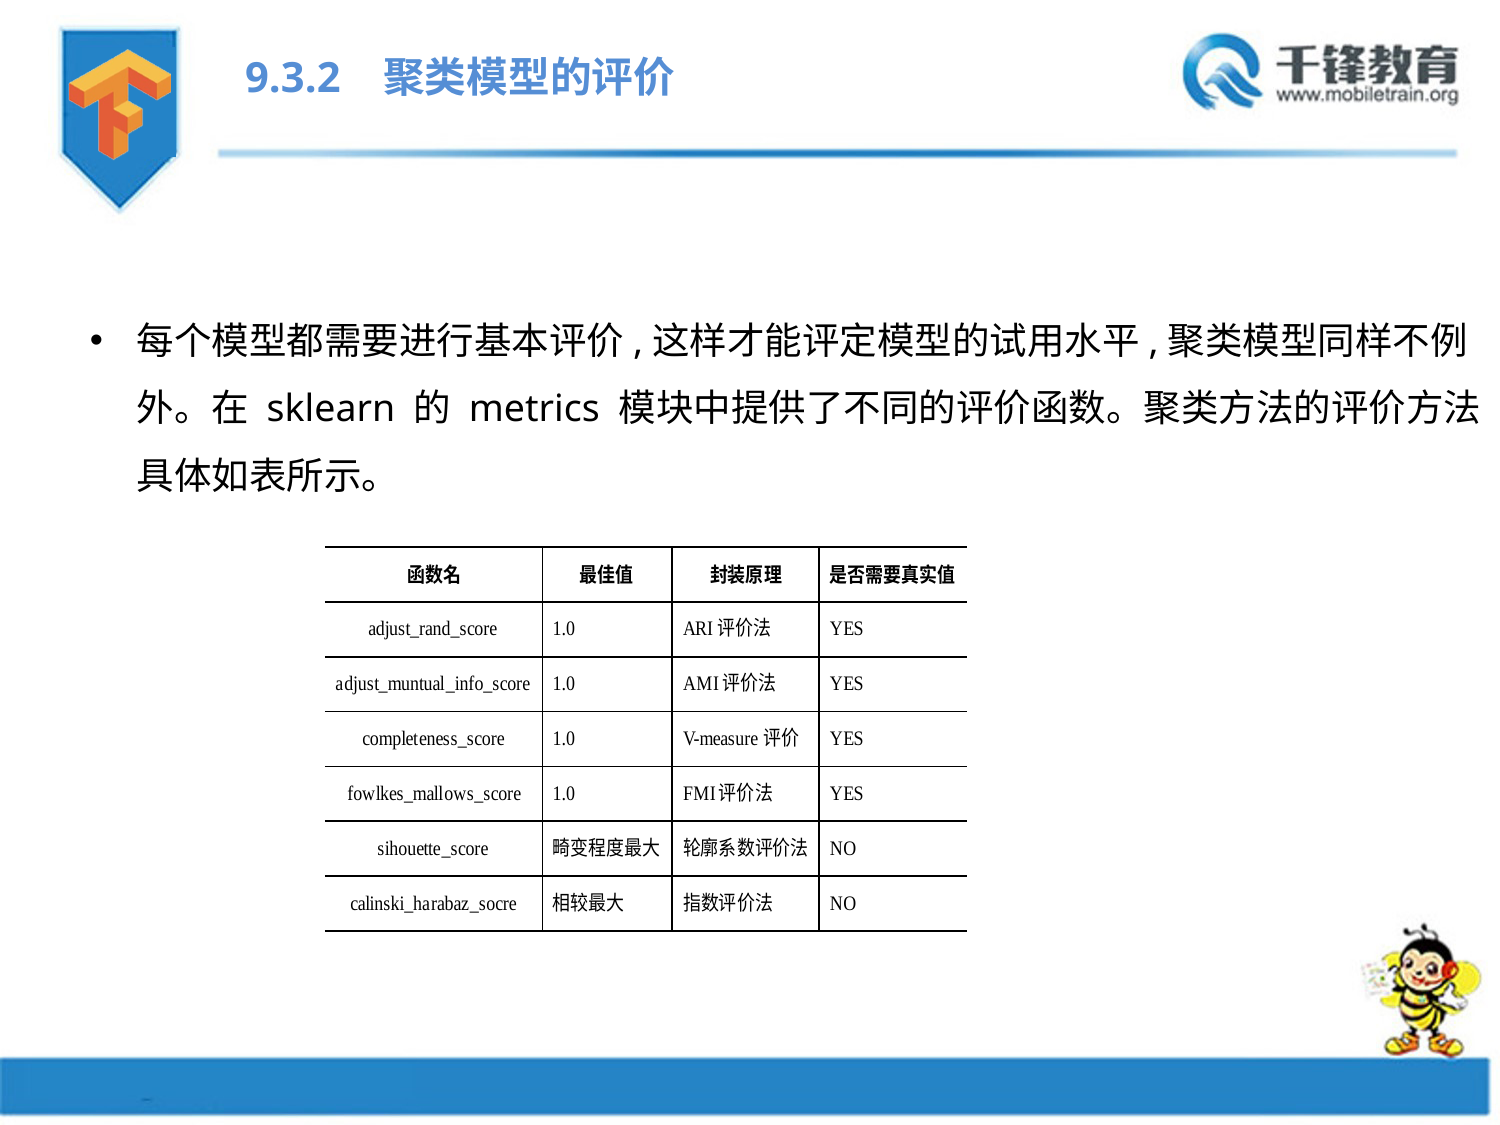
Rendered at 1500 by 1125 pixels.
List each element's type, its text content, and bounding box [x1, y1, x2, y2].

picture [0, 0, 1500, 286]
text_box 每个模型都需要进行基本评价,这样才能评定模型的试用水平,聚类模型同样不例外。在 sklearn 的 metrics 模块中提供了不同的评价函数。聚类方法的评价方法具体如表所示。 [0, 286, 1500, 505]
picture [0, 505, 1500, 1125]
text_box 9.3.2 聚类模型的评价 [230, 29, 1069, 122]
